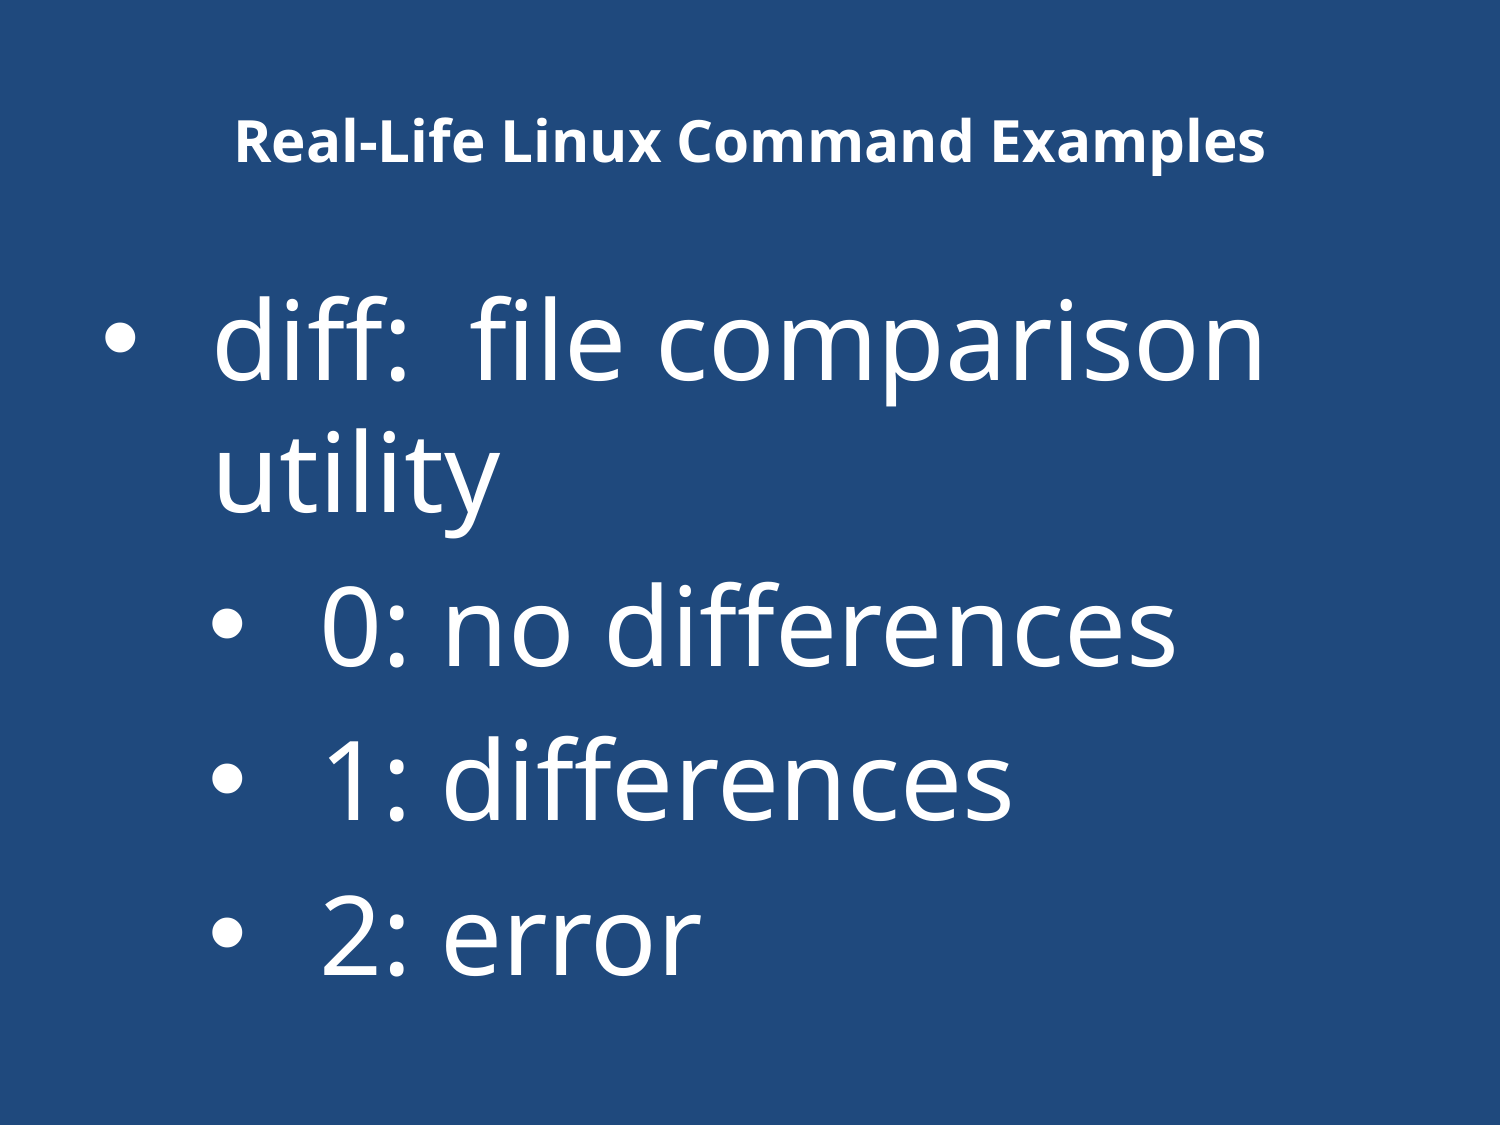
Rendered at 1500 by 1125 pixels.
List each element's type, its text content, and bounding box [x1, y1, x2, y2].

title Real-Life Linux Command Examples [75, 45, 1425, 233]
list diff: file comparison utility 0: no differences 1: differences 2: error [75, 262, 1425, 1005]
